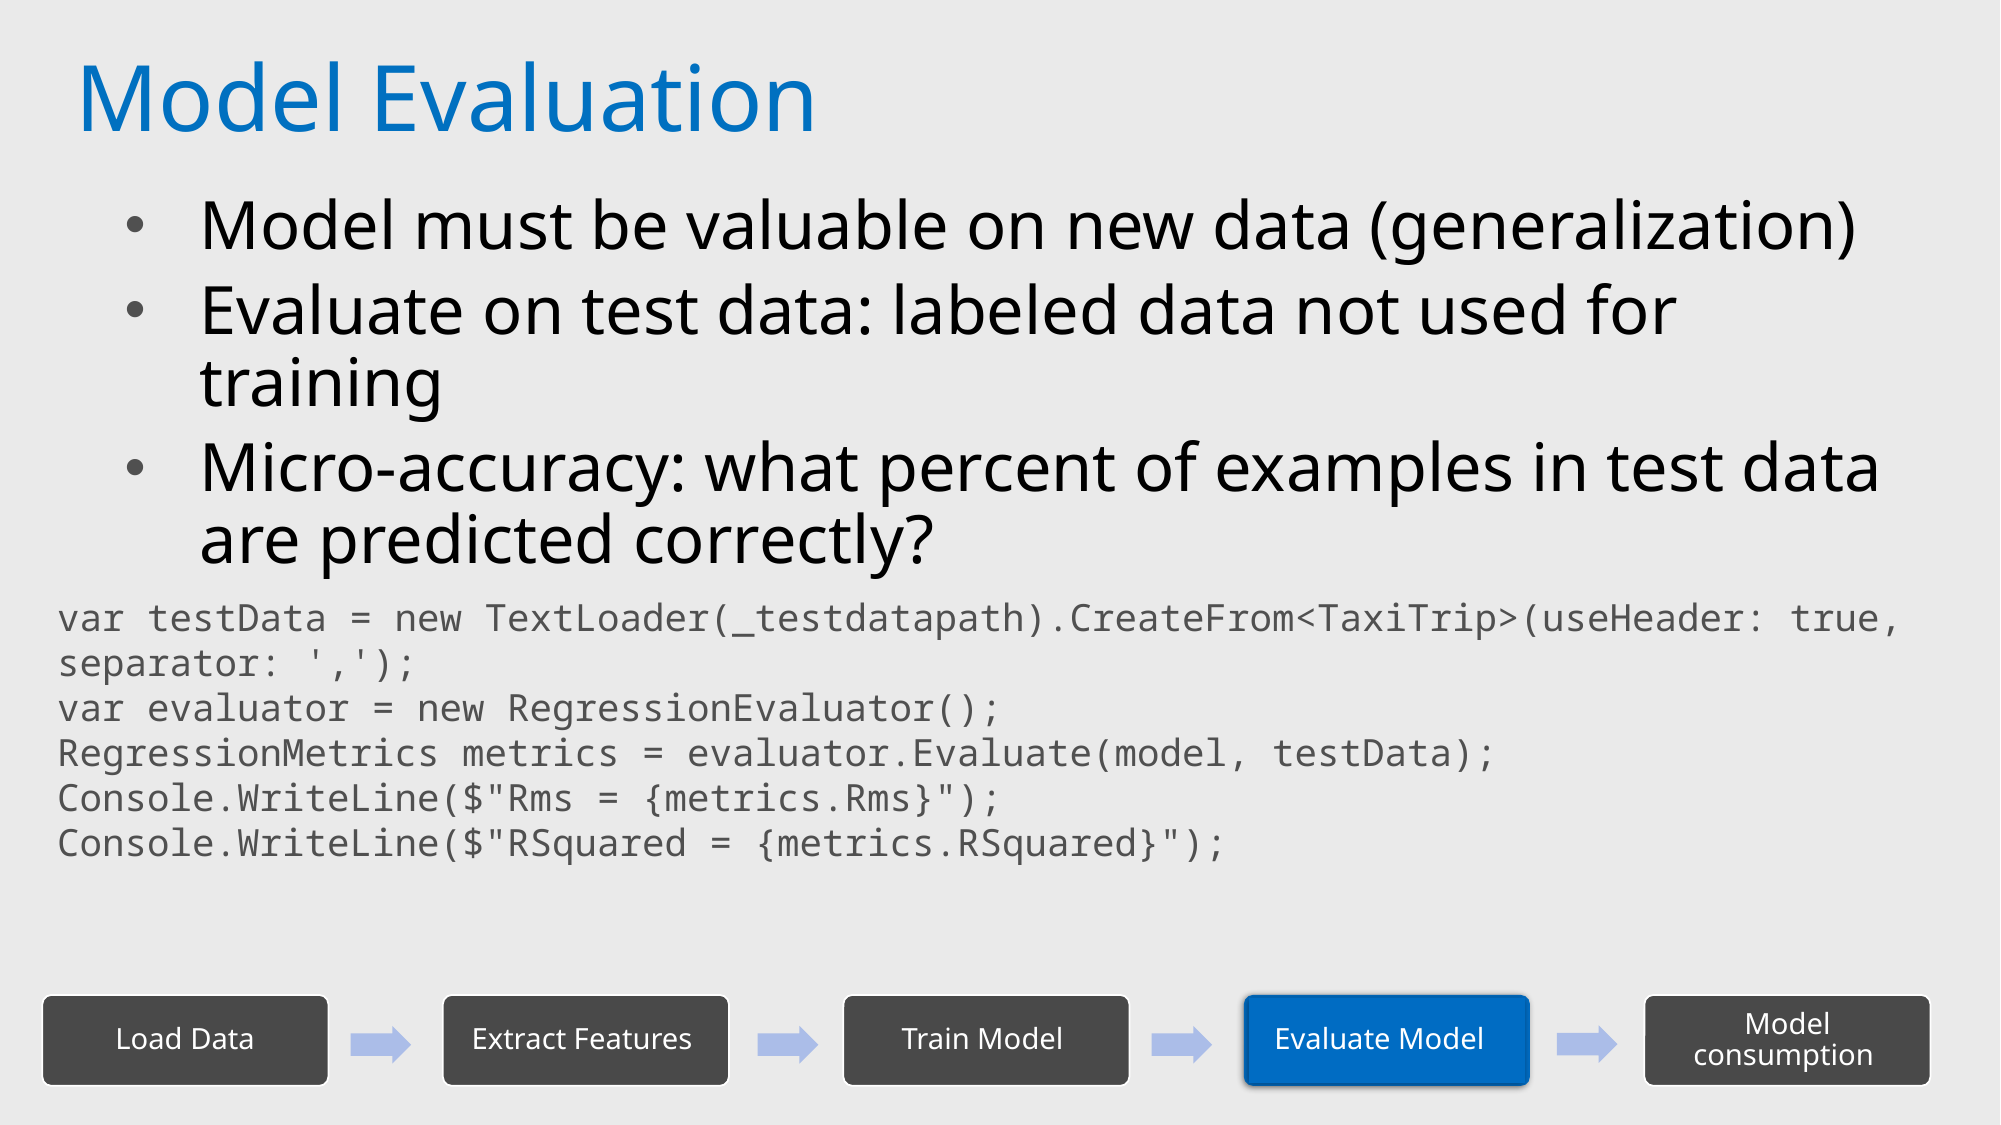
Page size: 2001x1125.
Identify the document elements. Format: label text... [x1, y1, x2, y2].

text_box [1556, 1025, 1618, 1064]
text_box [757, 1025, 819, 1064]
list Model must be valuable on new data (generalization) Evaluate on test data: labeled data not used for training Micro-accuracy: what percent of examples in test data are predicted correctly? [100, 176, 1909, 531]
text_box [1151, 1025, 1213, 1064]
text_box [42, 994, 329, 1087]
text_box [55, 996, 1946, 1096]
text_box Model Evaluation [60, 34, 1786, 170]
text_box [843, 994, 1130, 1087]
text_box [442, 994, 730, 1087]
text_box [1644, 994, 1931, 1087]
text_box var testData = new TextLoader(_testdatapath).CreateFrom<TaxiTrip>(useHeader: true, separator: ','); var evaluator = new RegressionEvaluator(); RegressionMetrics metrics = evaluator.Evaluate(model, testData); Console.WriteLine($"Rms = {metrics.Rms}"); Console.WriteLine($"RSquared = {metrics.RSquared}"); [42, 586, 1963, 872]
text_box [1243, 994, 1531, 1087]
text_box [350, 1025, 412, 1064]
